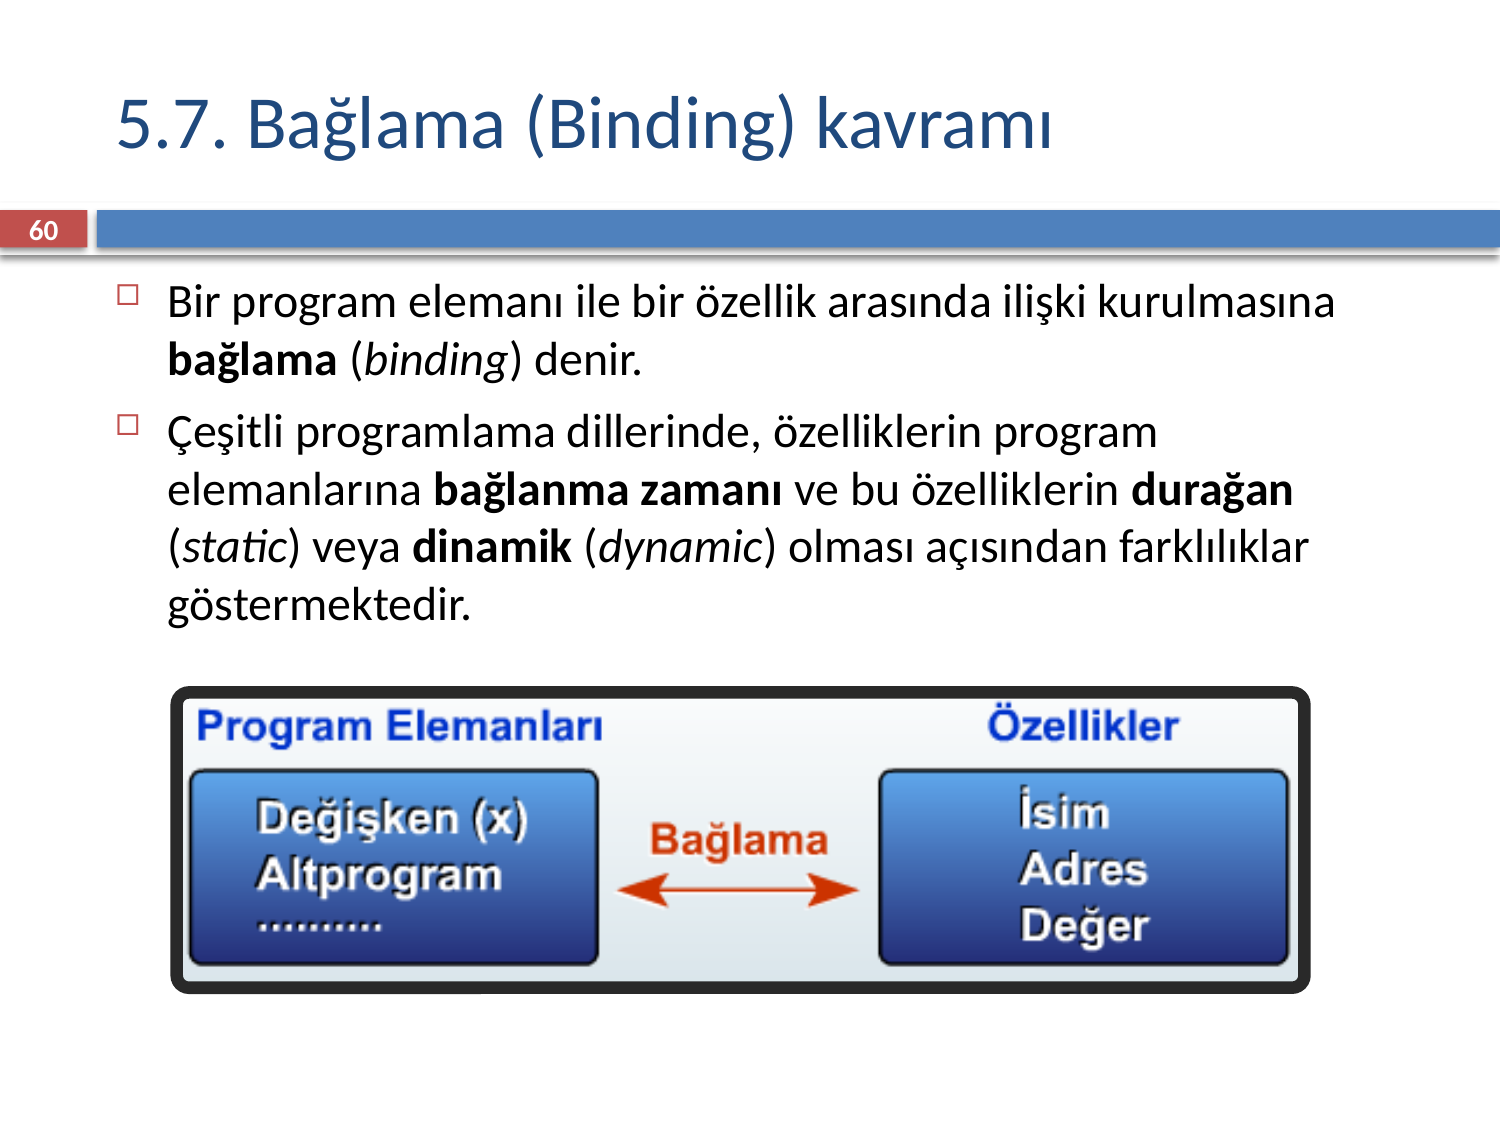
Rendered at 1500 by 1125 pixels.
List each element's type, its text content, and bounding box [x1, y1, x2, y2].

list Bir program elemanı ile bir özellik arasında ilişki kurulmasına bağlama (binding) denir. Çeşitli programlama dillerinde, özelliklerin program elemanlarına bağlanma zamanı ve bu özelliklerin durağan (static) veya dinamik (dynamic) olması açısından farklılıklar göstermektedir. [100, 262, 1438, 1000]
title 5.7. Bağlama (Binding) kavramı [100, 37, 1438, 200]
slide_number 60 [0, 208, 88, 249]
picture [176, 692, 1305, 989]
